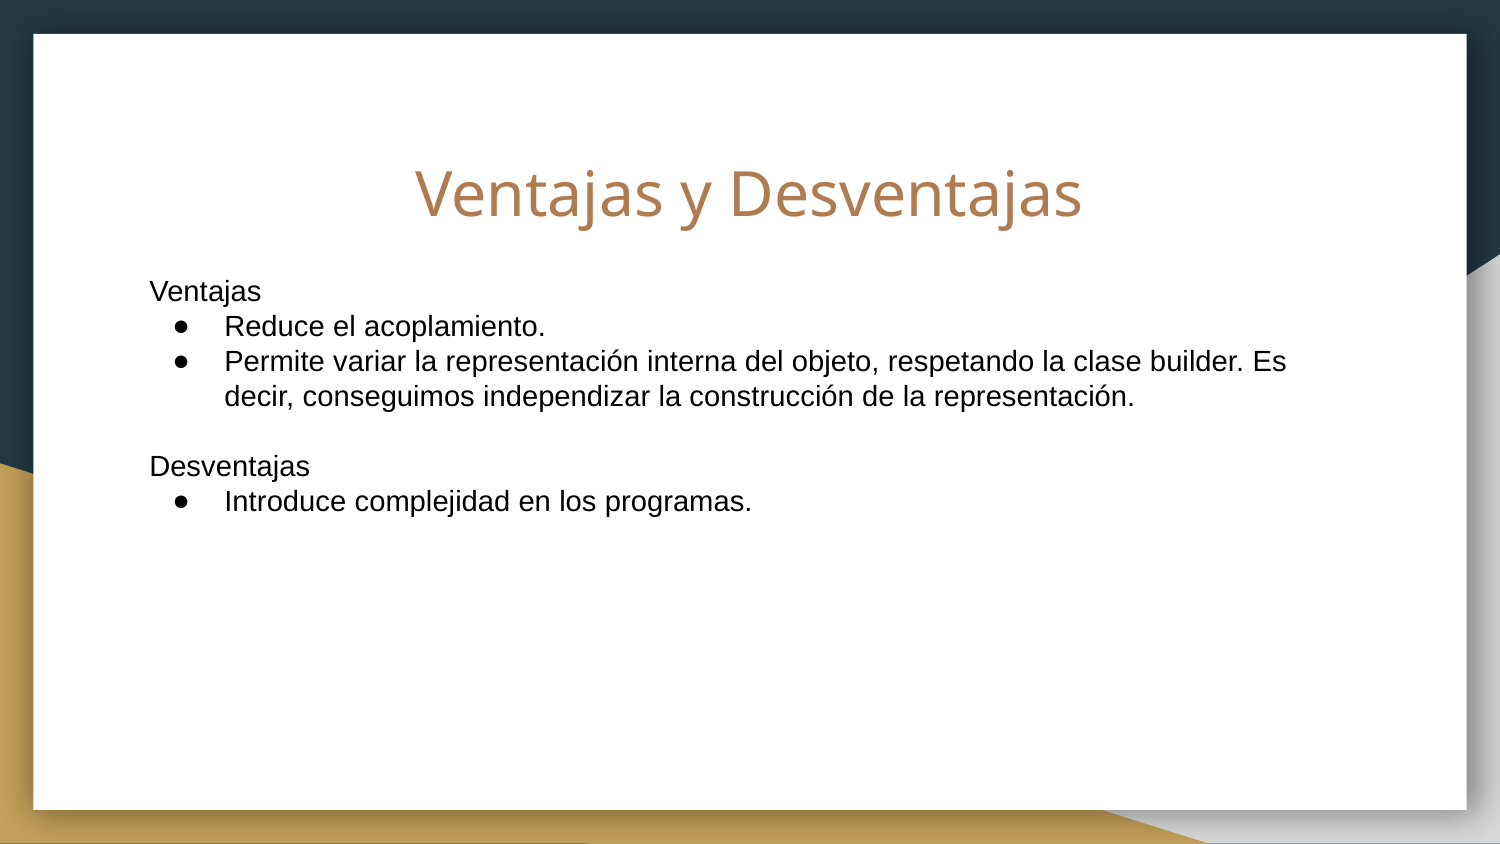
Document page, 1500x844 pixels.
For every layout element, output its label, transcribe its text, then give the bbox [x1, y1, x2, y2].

title Ventajas y Desventajas [134, 138, 1366, 257]
list Ventajas Reduce el acoplamiento. Permite variar la representación interna del objeto, respetando la clase builder. Es decir, conseguimos independizar la construcción de la representación. Desventajas Introduce complejidad en los programas. [134, 257, 1366, 660]
